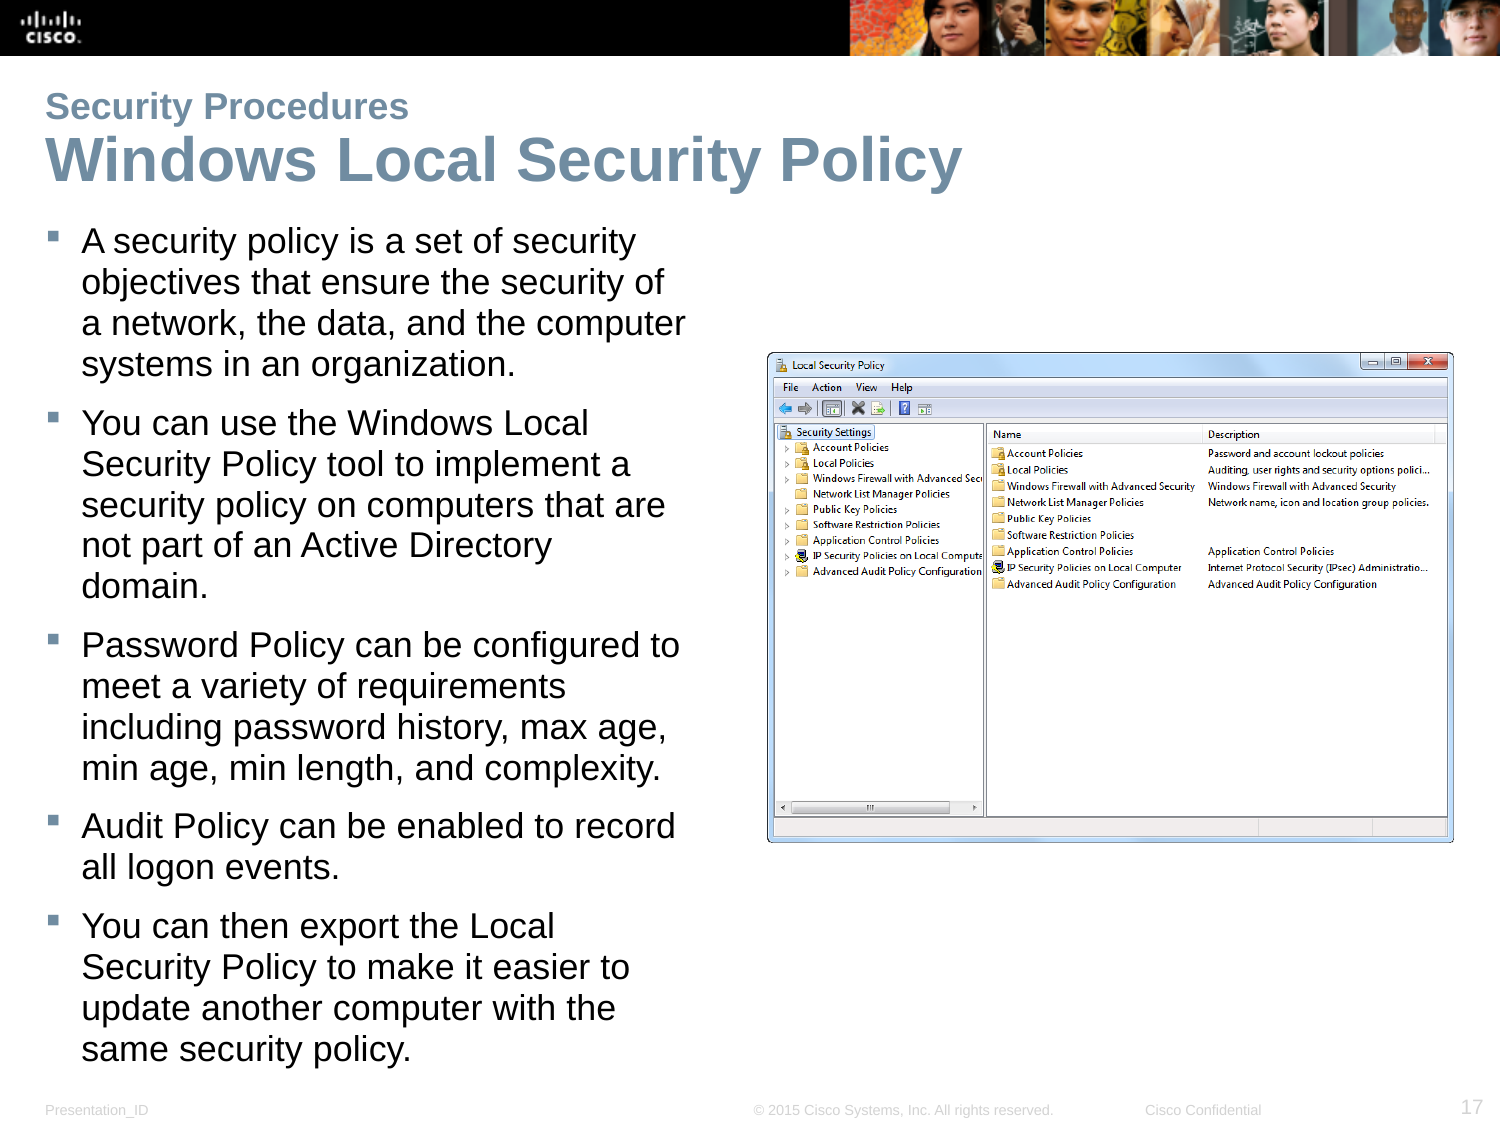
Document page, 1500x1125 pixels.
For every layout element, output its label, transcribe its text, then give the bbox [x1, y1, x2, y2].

picture [0, 0, 1500, 56]
title Security Procedures Windows Local Security Policy [31, 64, 1471, 203]
list A security policy is a set of security objectives that ensure the security of a network, the data, and the computer systems in an organization. You can use the Windows Local Security Policy tool to implement a security policy on computers that are not part of an Active Directory domain. Password Policy can be configured to meet a variety of requirements including password history, max age, min age, min length, and complexity. Audit Policy can be enabled to record all logon events. You can then export the Local Security Policy to make it easier to update another computer with the same security policy. [31, 214, 705, 1082]
picture [766, 351, 1454, 844]
